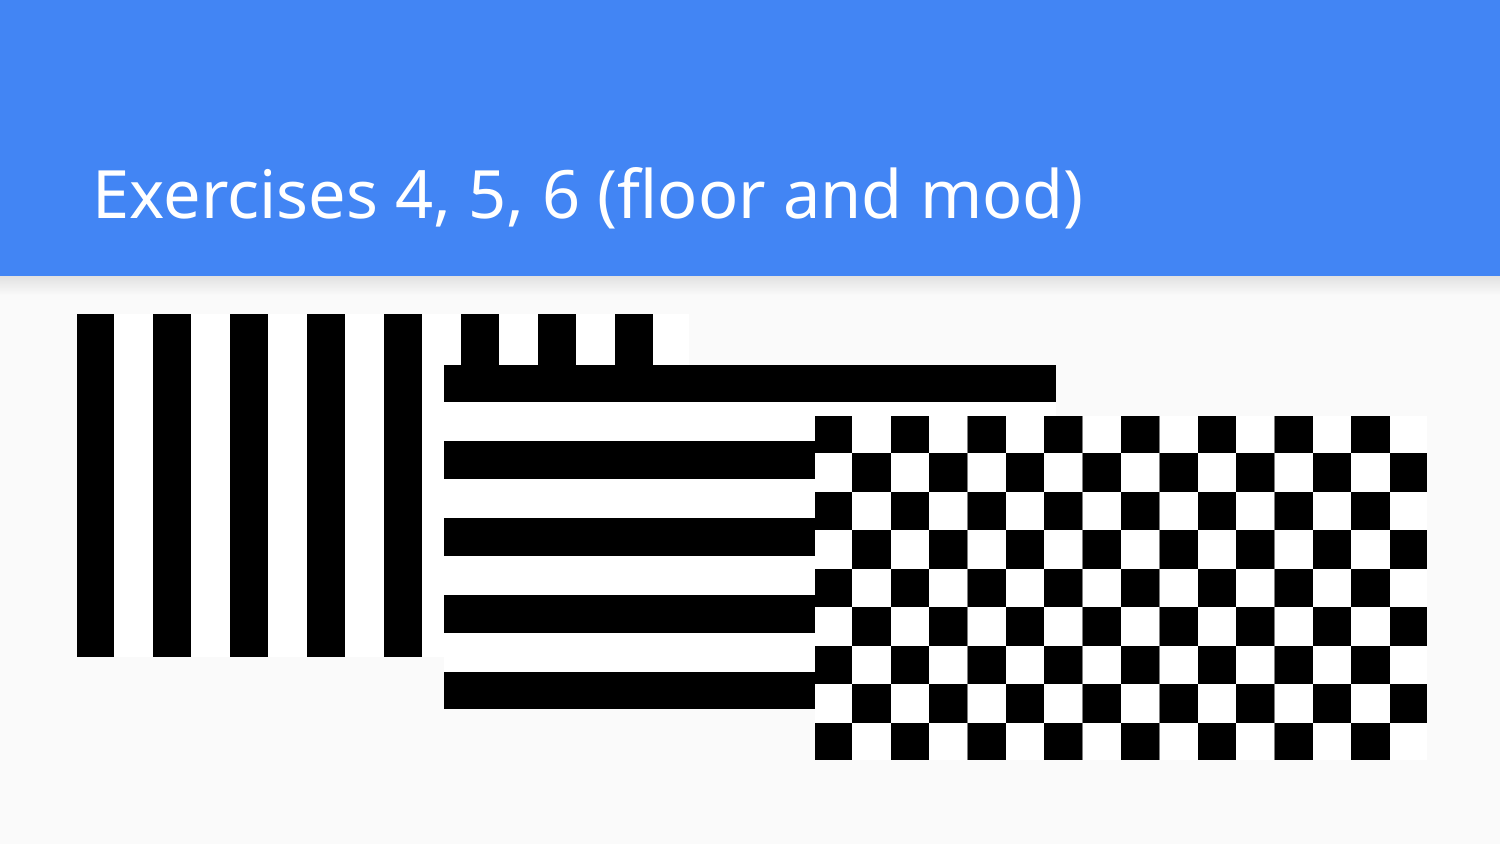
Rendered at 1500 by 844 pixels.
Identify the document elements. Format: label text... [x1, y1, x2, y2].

picture [77, 314, 1427, 760]
title Exercises 4, 5, 6 (floor and mod) [77, 121, 1427, 248]
